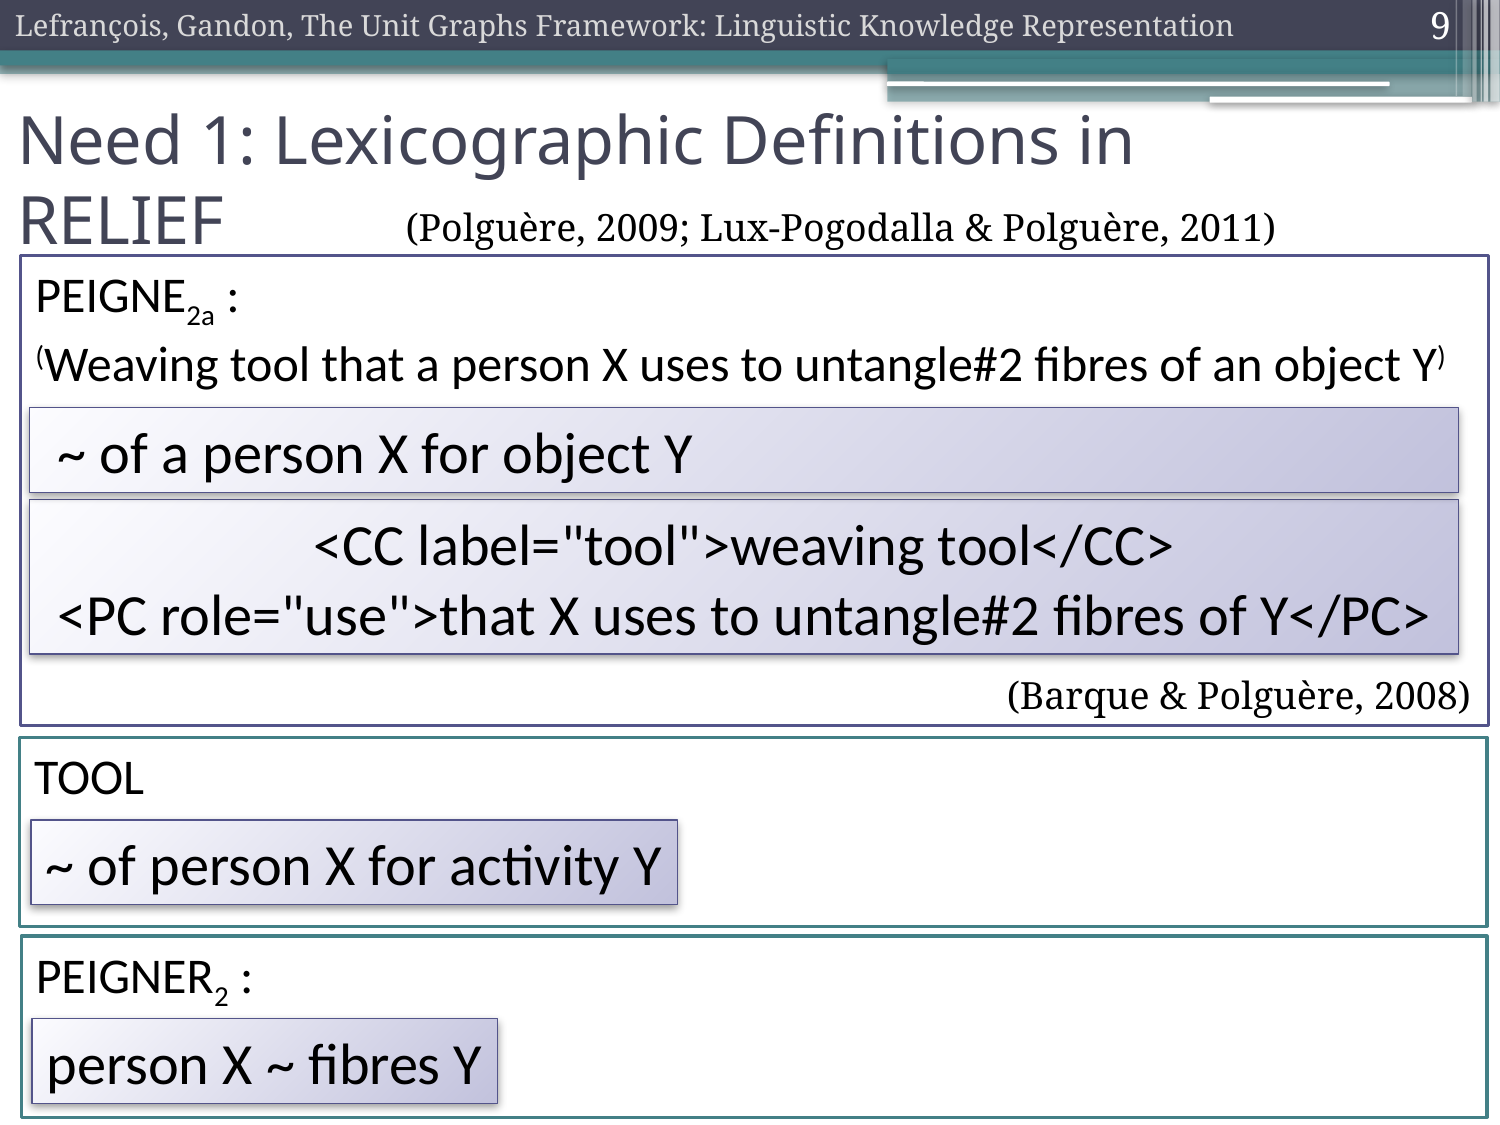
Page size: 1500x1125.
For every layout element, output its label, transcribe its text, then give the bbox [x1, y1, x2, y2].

text_box PEIGNE2a : (Weaving tool that a person X uses to untangle#2 fibres of an object Y) [19, 254, 1490, 727]
text_box (Barque & Polguère, 2008) [992, 664, 1487, 725]
text_box (Polguère, 2009; Lux-Pogodalla & Polguère, 2011) [390, 196, 1293, 256]
text_box <CC label="tool">weaving tool</CC> <PC role="use">that X uses to untangle#2 fibres of Y</PC> [29, 501, 1459, 655]
text_box ~ of a person X for object Y [29, 407, 1459, 493]
text_box PEIGNER2 : [20, 934, 1489, 1119]
text_box Lefrançois, Gandon, The Unit Graphs Framework: Linguistic Knowledge Representation [0, 0, 1500, 50]
text_box TOOL [18, 736, 1489, 928]
text_box Need 1: Lexicographic Definitions in RELIEF [2, 89, 1353, 266]
slide_number 9 [1341, 50, 1466, 61]
text_box person X ~ fibres Y [31, 1018, 498, 1104]
text_box ~ of person X for activity Y [30, 819, 678, 905]
